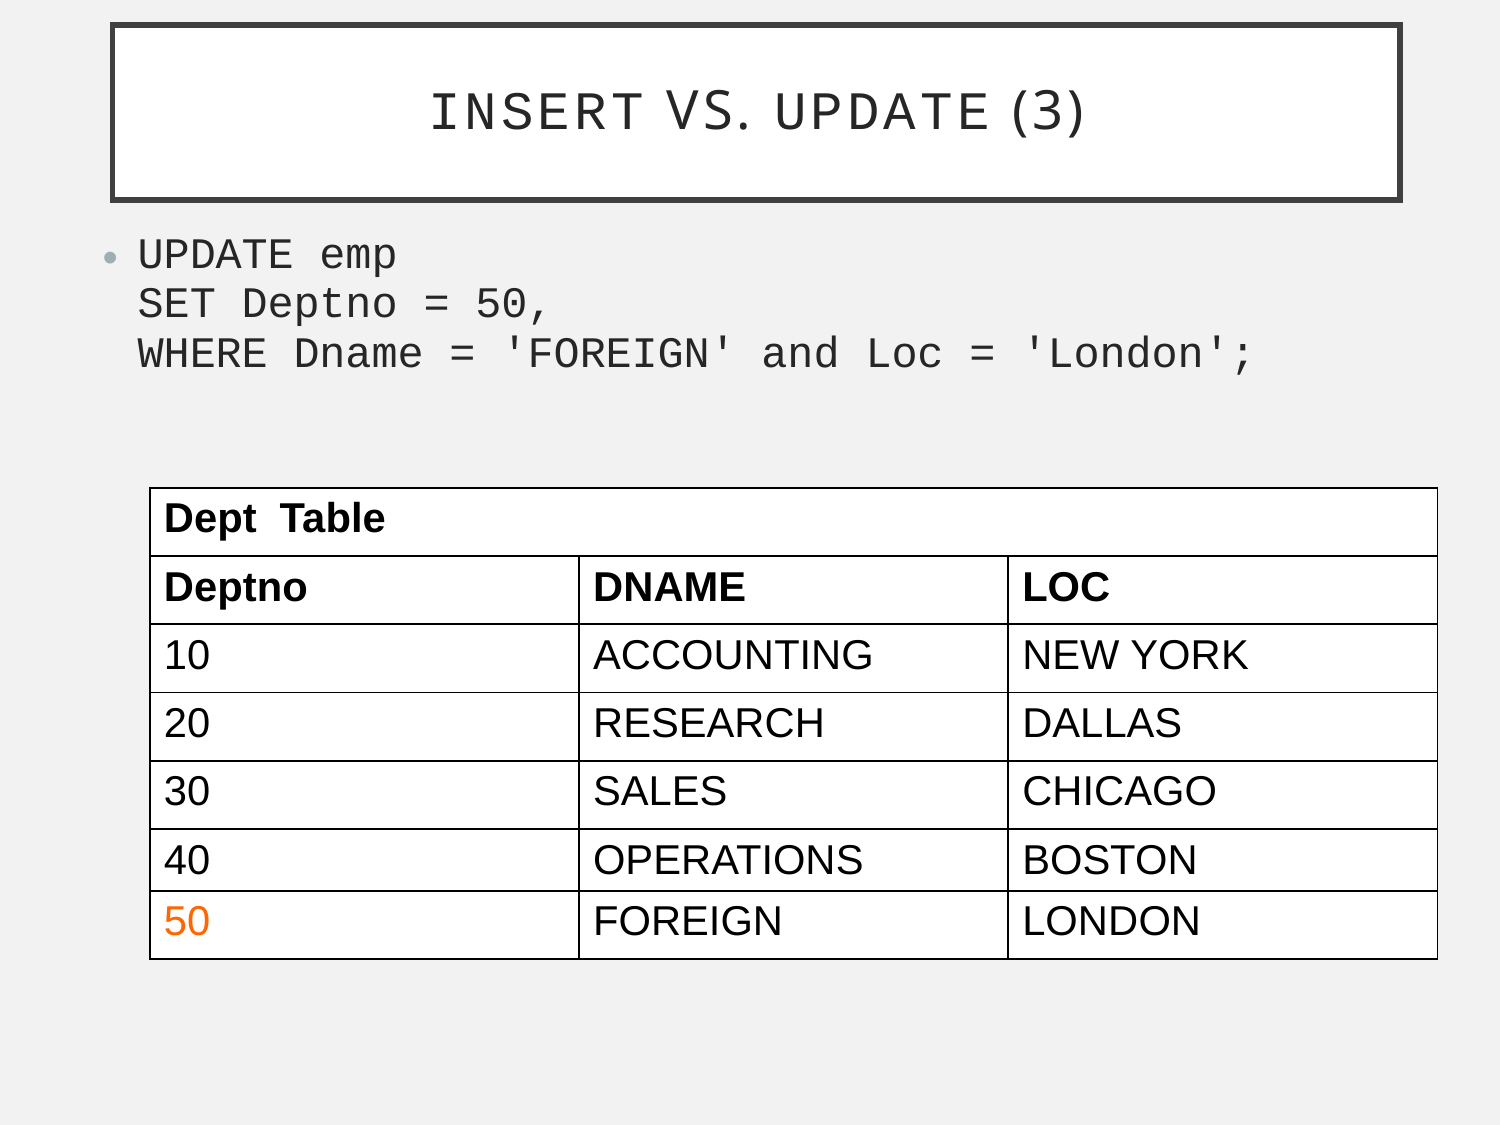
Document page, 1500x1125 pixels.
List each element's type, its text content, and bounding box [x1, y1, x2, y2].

table_header Dept Table [151, 489, 1437, 555]
table_cell OPERATIONS [580, 830, 1007, 890]
list UPDATE emp SET Deptno = 50, WHERE Dname = 'FOREIGN' and Loc = 'London'; [87, 224, 1500, 467]
table_cell FOREIGN [580, 892, 1007, 958]
table_cell 20 [151, 693, 578, 760]
title INSERT vs. UPDATE (3) [110, 22, 1403, 203]
table_cell 10 [151, 625, 578, 692]
table_cell SALES [580, 762, 1007, 828]
table_cell Deptno [151, 557, 578, 623]
table_cell NEW YORK [1009, 625, 1437, 692]
table_cell RESEARCH [580, 693, 1007, 760]
table_cell CHICAGO [1009, 762, 1437, 828]
table_cell BOSTON [1009, 830, 1437, 890]
table_cell 30 [151, 762, 578, 828]
table_cell LOC [1009, 557, 1437, 623]
table_cell DNAME [580, 557, 1007, 623]
table_cell LONDON [1009, 892, 1437, 958]
table_cell 50 [151, 892, 578, 958]
table_cell ACCOUNTING [580, 625, 1007, 692]
table_cell DALLAS [1009, 693, 1437, 760]
table_cell 40 [151, 830, 578, 890]
